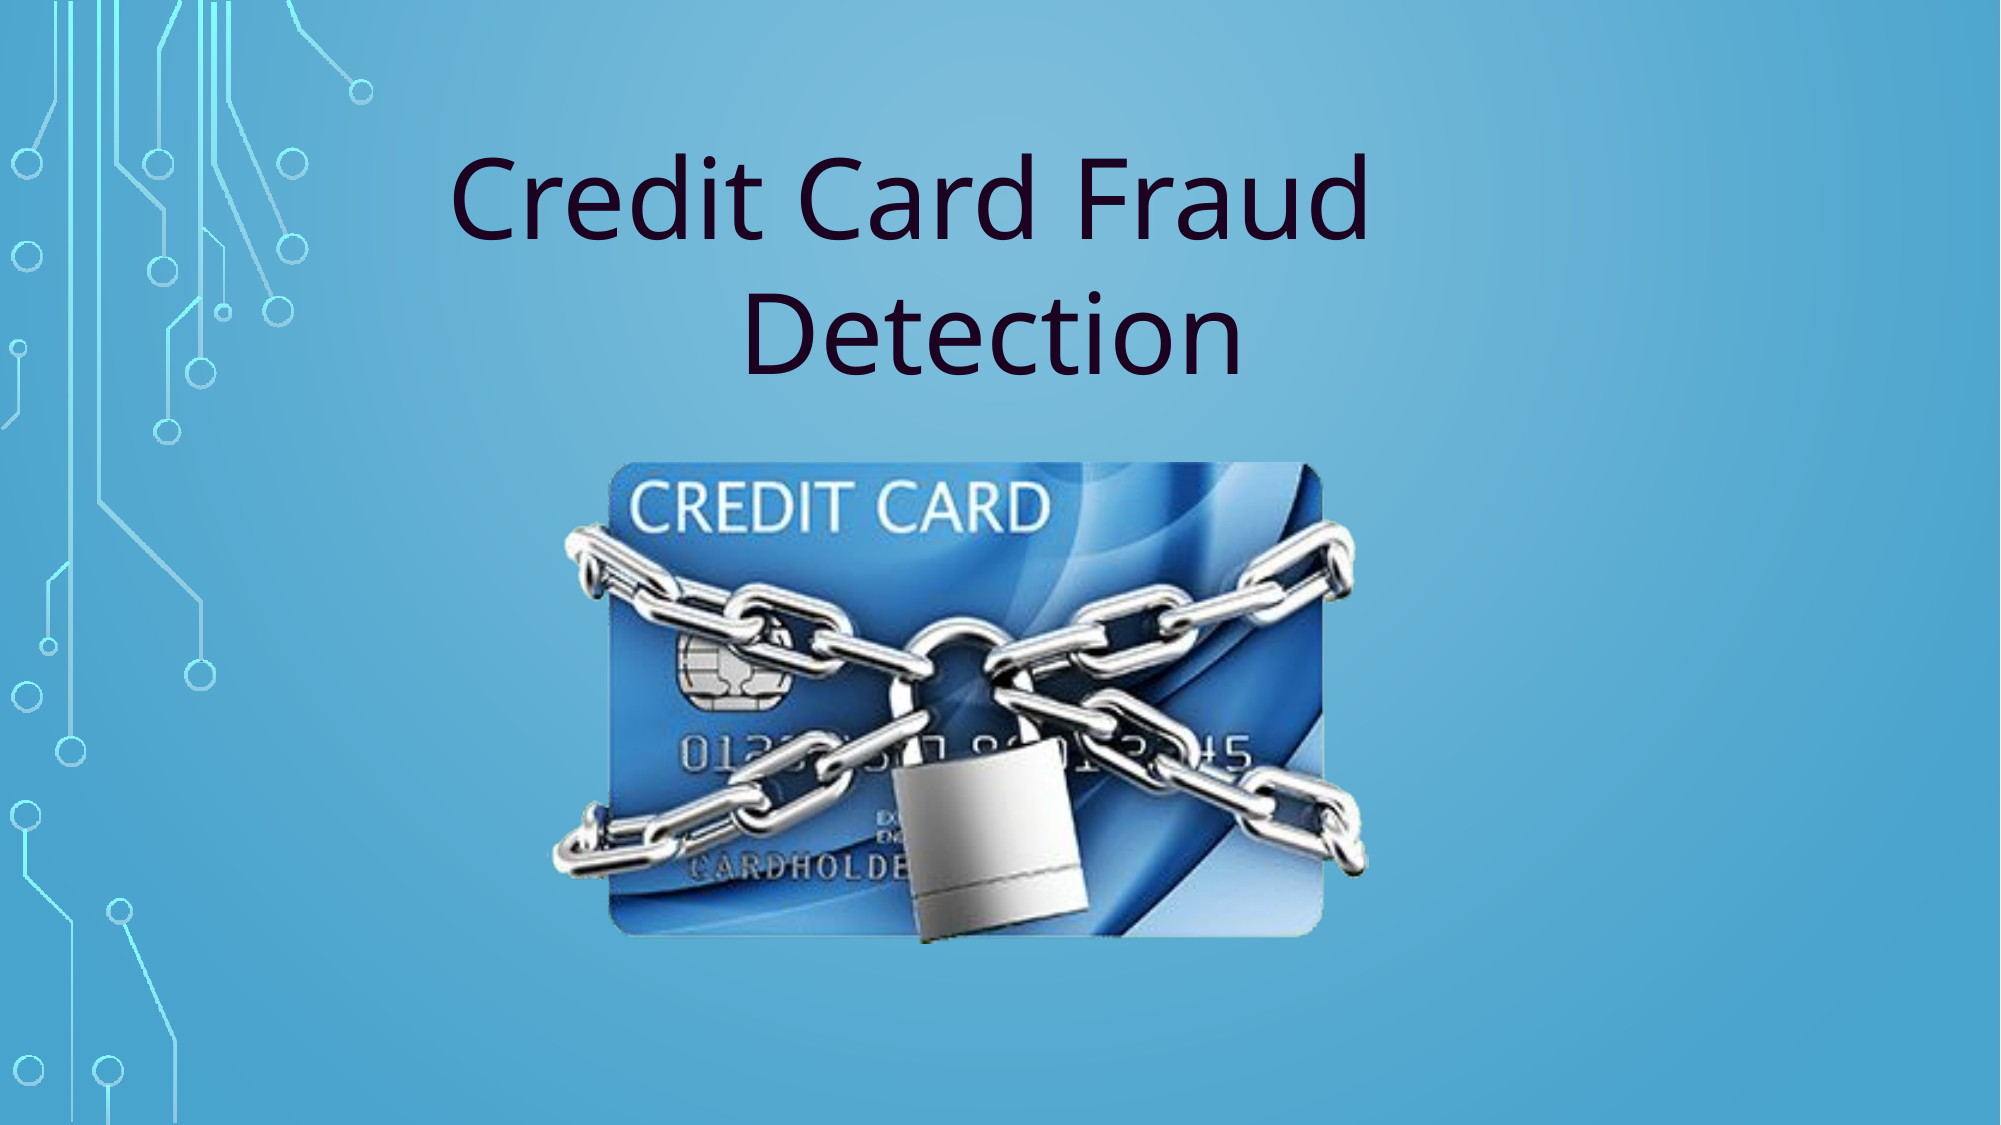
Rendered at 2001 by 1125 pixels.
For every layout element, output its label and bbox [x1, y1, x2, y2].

picture [0, 0, 2000, 1125]
text_box [232, 0, 374, 445]
